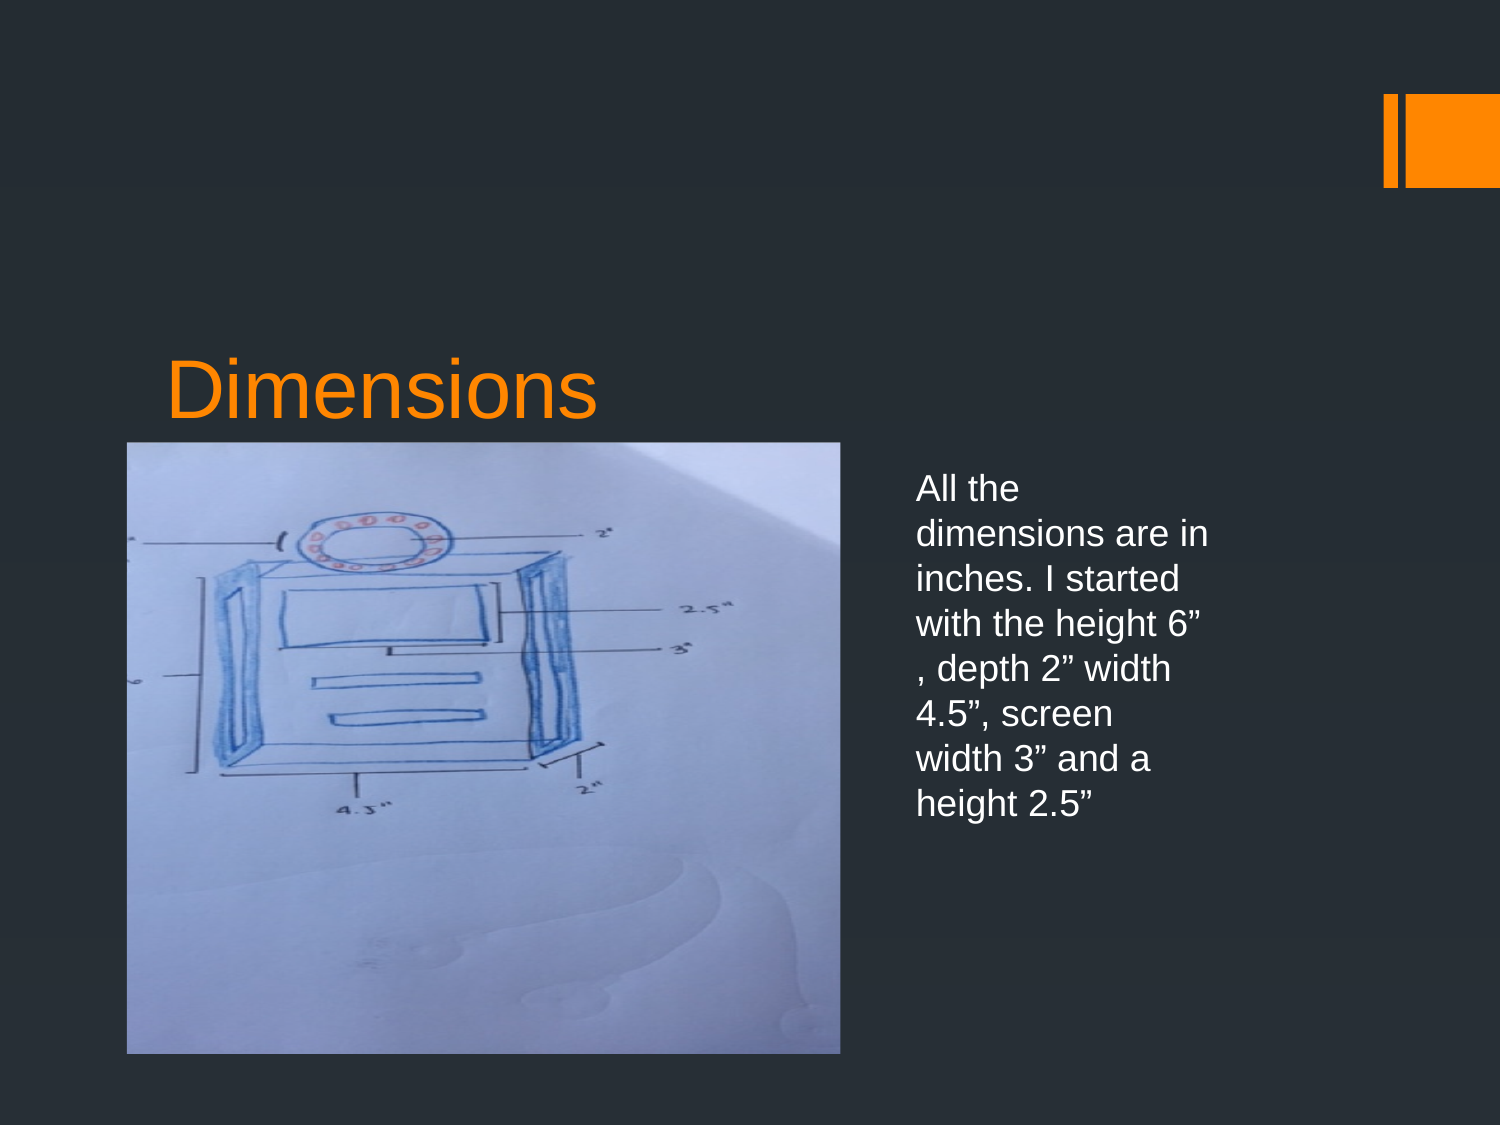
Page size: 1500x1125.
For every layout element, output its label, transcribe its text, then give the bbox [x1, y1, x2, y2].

picture [126, 443, 177, 1054]
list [177, 390, 790, 1106]
text_box All the dimensions are in inches. I started with the height 6” , depth 2” width 4.5”, screen width 3” and a height 2.5” [901, 456, 1224, 832]
picture [790, 443, 841, 1054]
title Dimensions [150, 253, 1350, 443]
